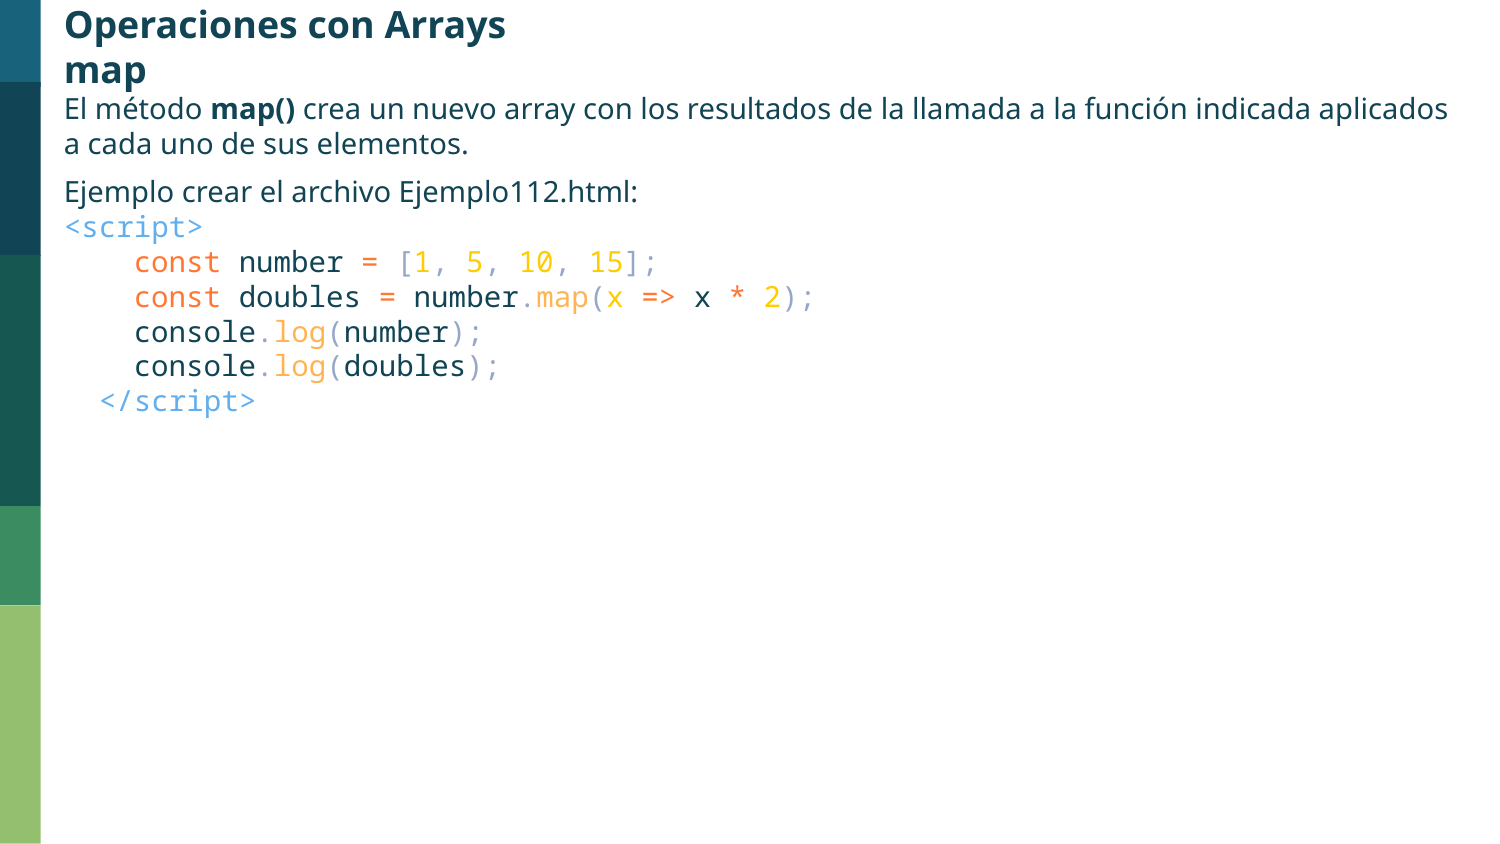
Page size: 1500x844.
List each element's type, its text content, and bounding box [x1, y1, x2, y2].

text_box Operaciones con Arrays map [48, 0, 1131, 94]
text_box El método map() crea un nuevo array con los resultados de la llamada a la función indicada aplicados a cada uno de sus elementos. Ejemplo crear el archivo Ejemplo112.html: <script> const number = [1, 5, 10, 15]; const doubles = number.map(x => x * 2); console.log(number); console.log(doubles); </script> [48, 75, 1480, 815]
